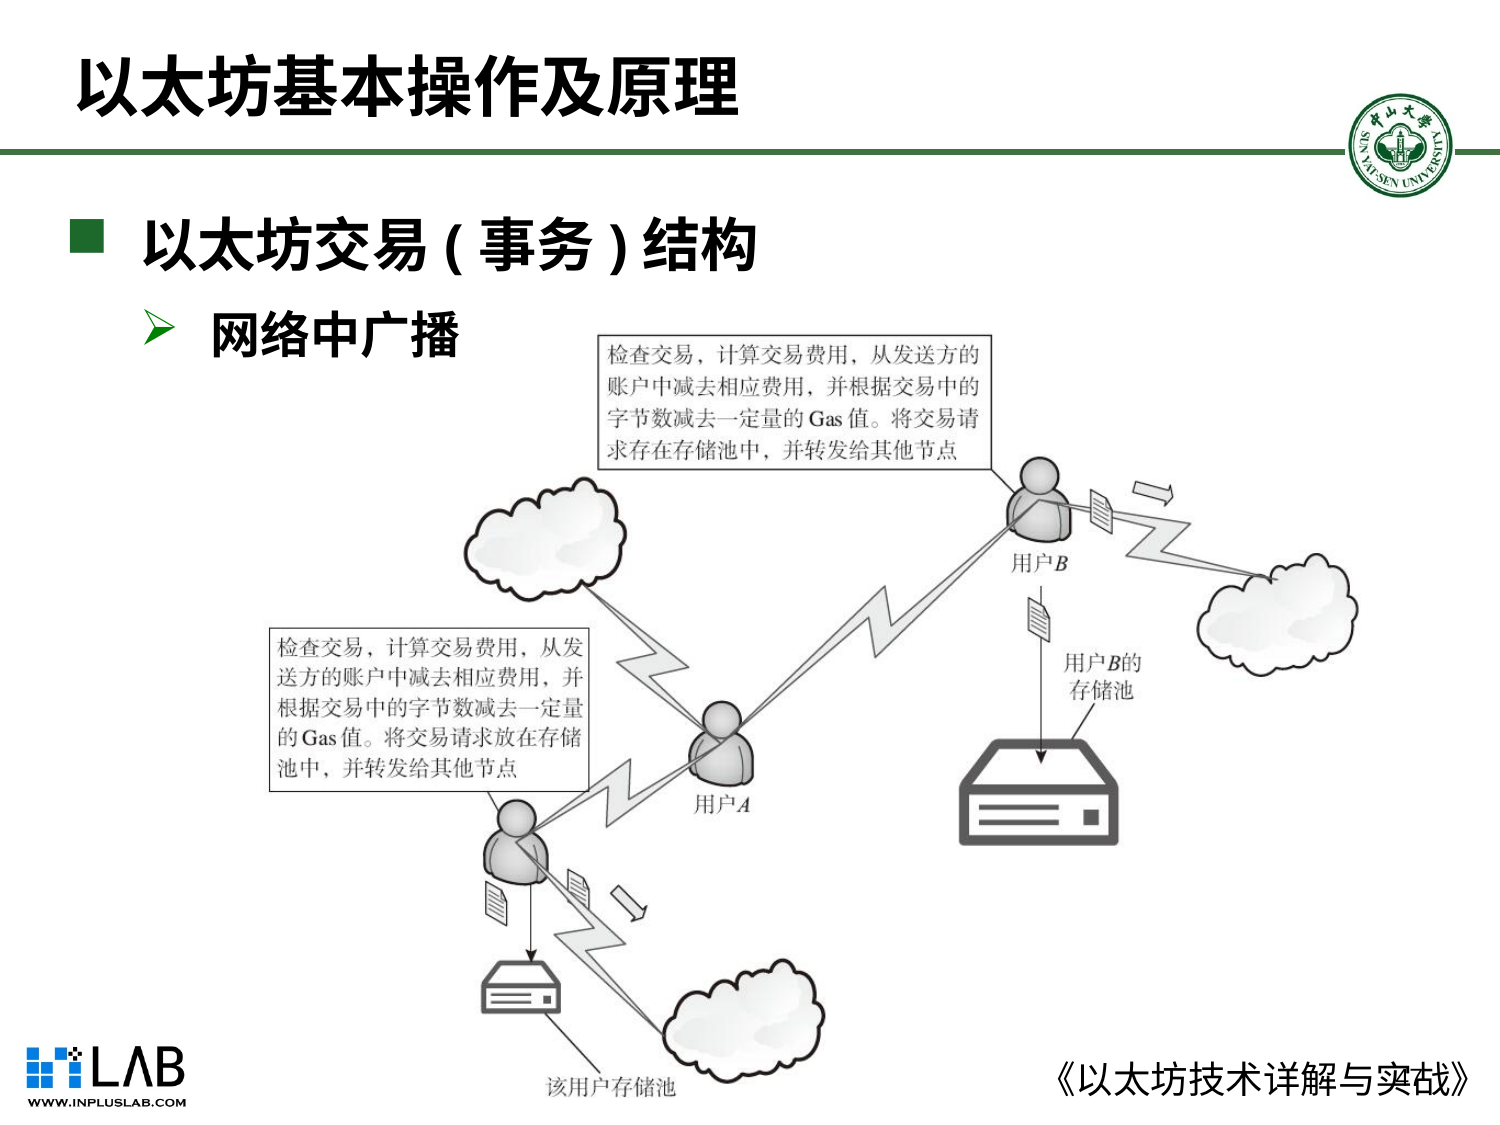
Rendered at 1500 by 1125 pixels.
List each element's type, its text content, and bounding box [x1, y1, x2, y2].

picture [1345, 90, 1455, 200]
text_box 以太坊交易(事务)结构 [50, 165, 1399, 286]
text_box 《以太坊技术详解与实战》 [1023, 1048, 1500, 1109]
picture [14, 1036, 200, 1119]
title 以太坊基本操作及原理 [57, 16, 1352, 157]
text_box 网络中广播 [125, 265, 1426, 371]
picture [246, 313, 1373, 1099]
